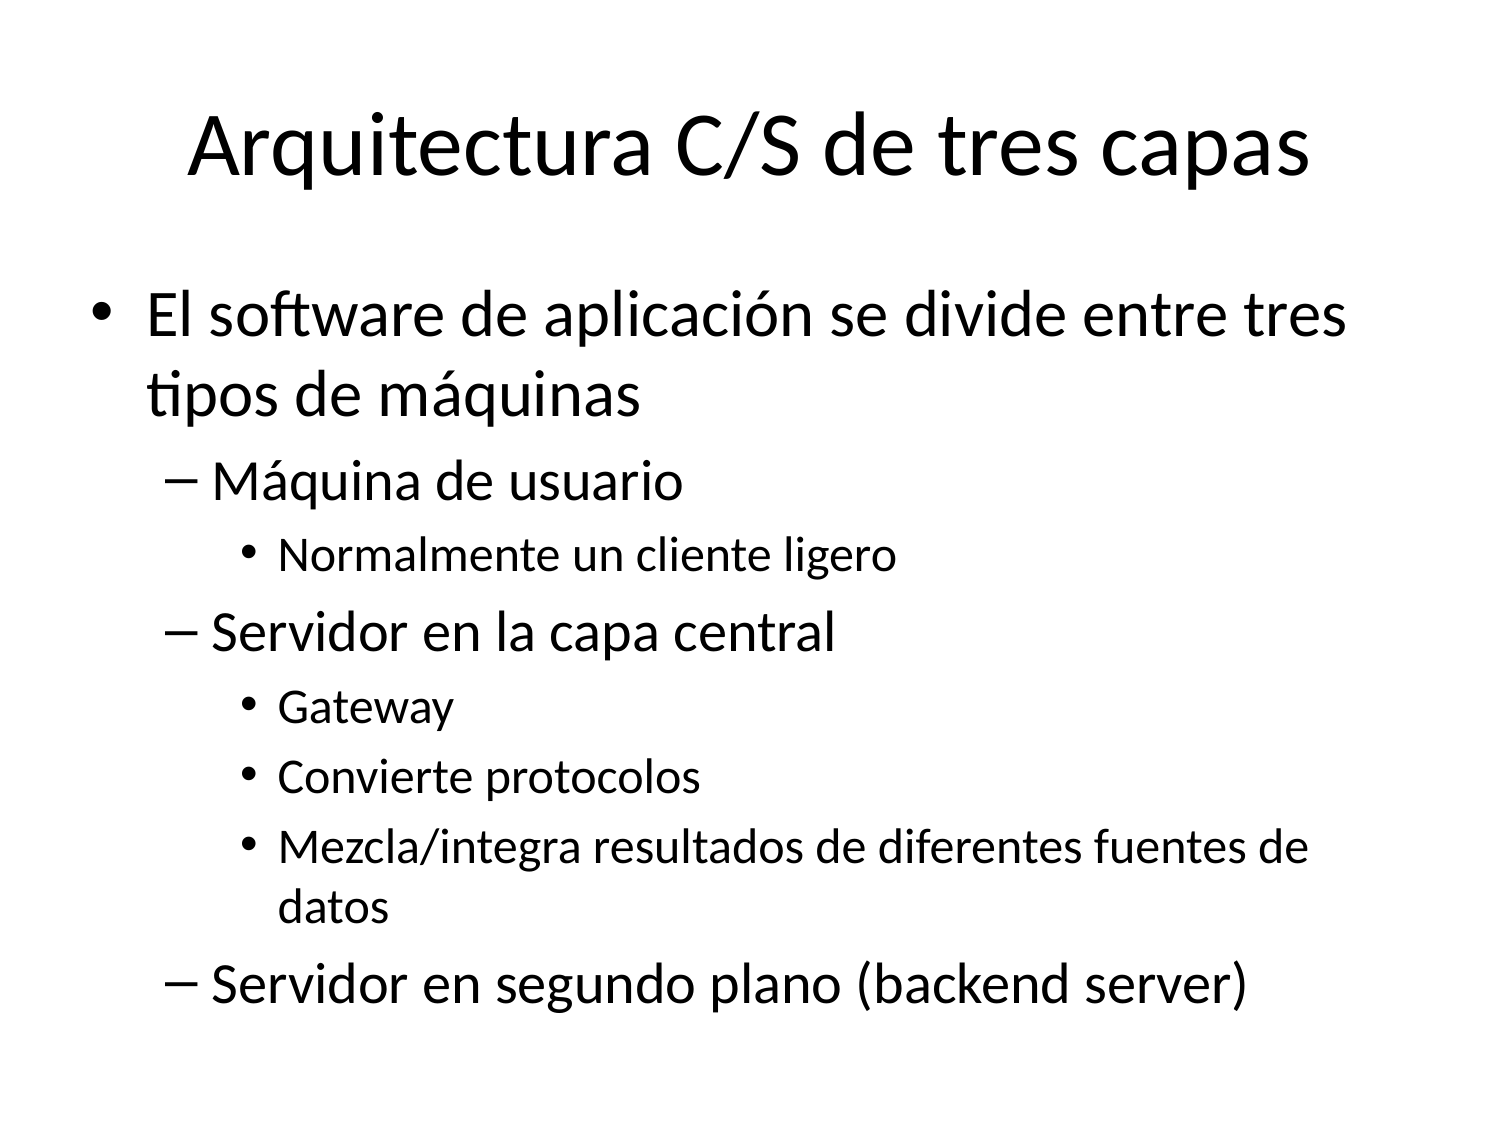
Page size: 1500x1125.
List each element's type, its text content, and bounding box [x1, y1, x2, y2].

list El software de aplicación se divide entre tres tipos de máquinas Máquina de usuario Normalmente un cliente ligero Servidor en la capa central Gateway Convierte protocolos Mezcla/integra resultados de diferentes fuentes de datos Servidor en segundo plano (backend server) [75, 262, 1425, 1059]
title Arquitectura C/S de tres capas [75, 45, 1425, 233]
